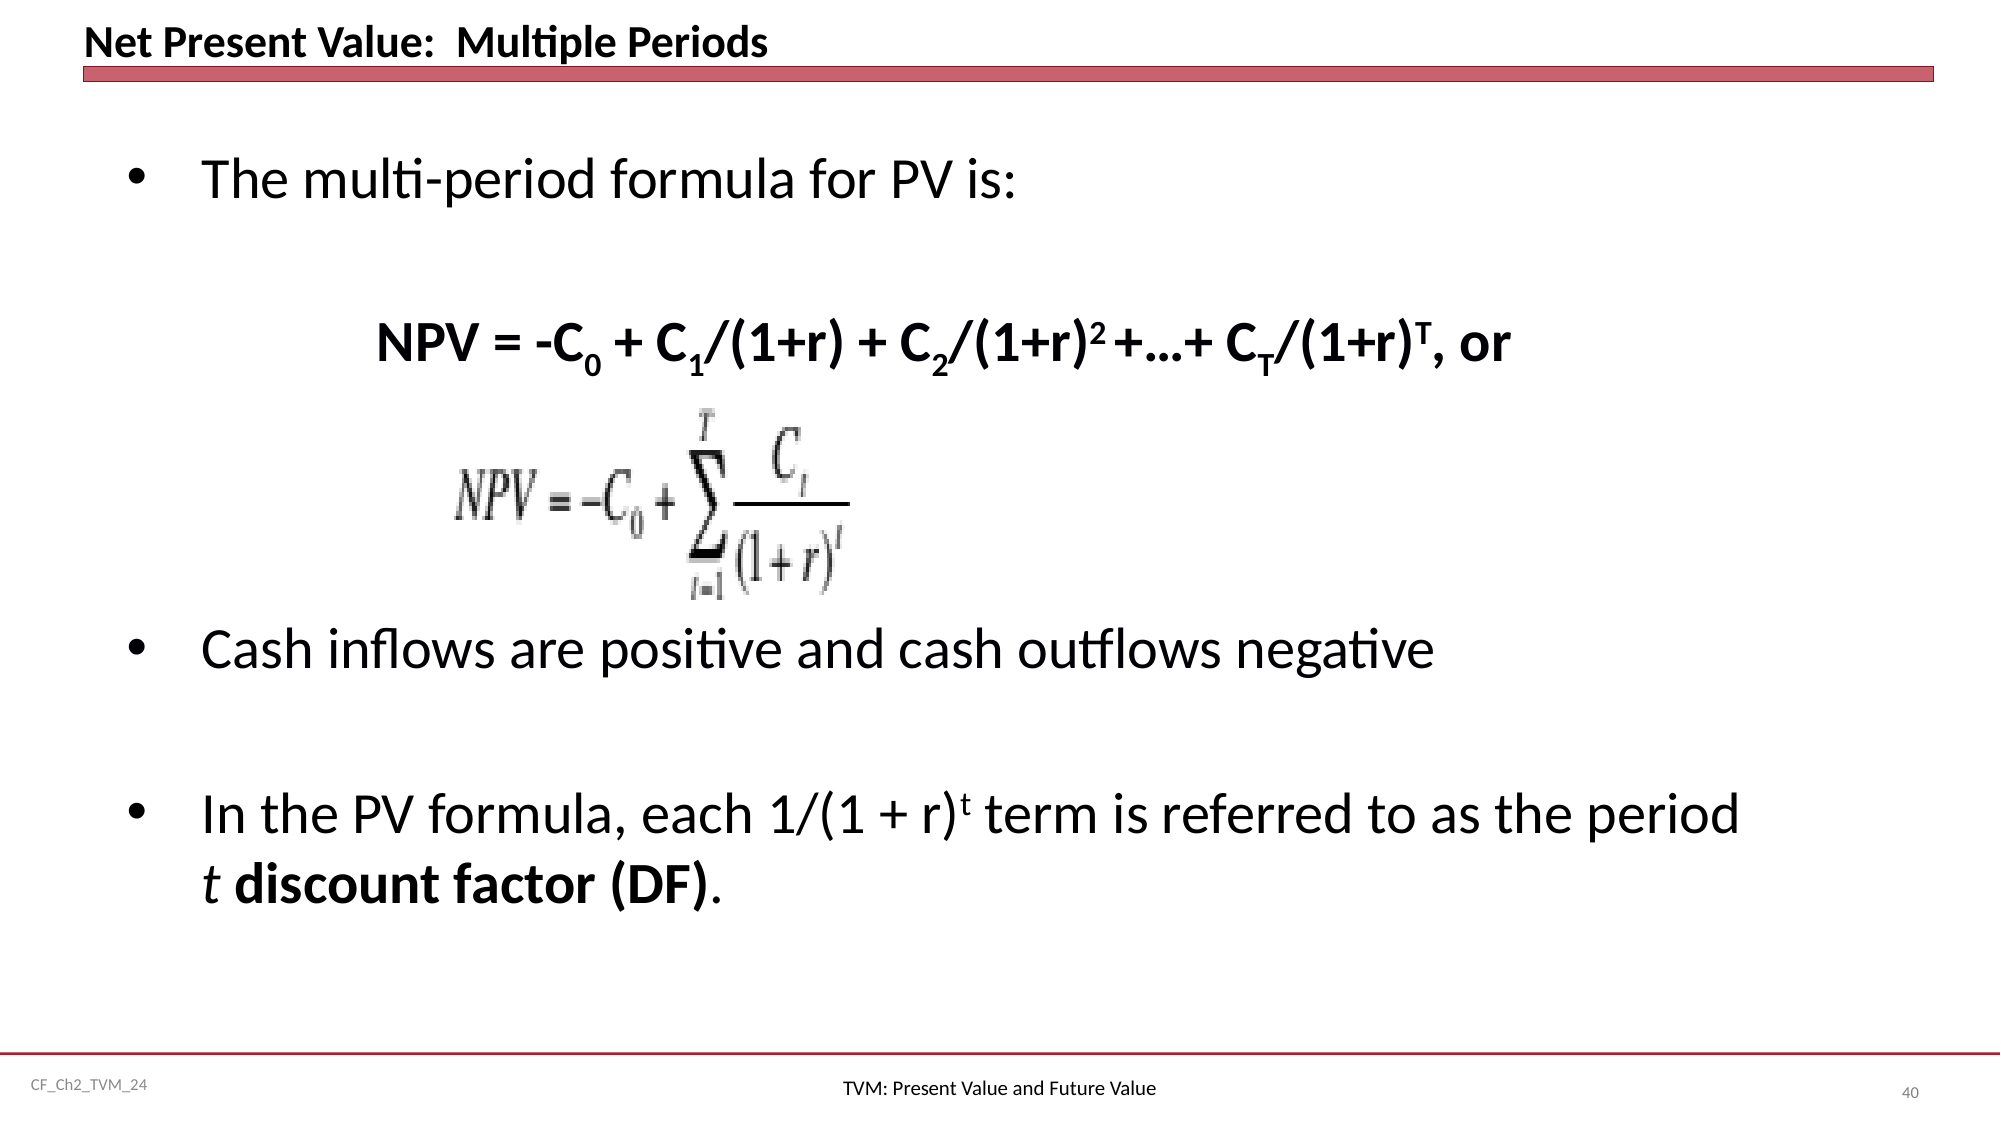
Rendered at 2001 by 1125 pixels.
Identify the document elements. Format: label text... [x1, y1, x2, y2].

footer TVM: Present Value and Future Value [683, 1056, 1317, 1117]
title Net Present Value: Multiple Periods [83, 6, 1935, 67]
list The multi-period formula for PV is: NPV = -C0 + C1/(1+r) + C2/(1+r)2 +…+ CT/(1+r)T, or Cash inflows are positive and cash outflows negative In the PV formula, each 1/(1 + r)t term is referred to as the period t discount factor (DF). [111, 132, 1778, 962]
slide_number 40 [1834, 1061, 1934, 1122]
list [449, 399, 851, 602]
